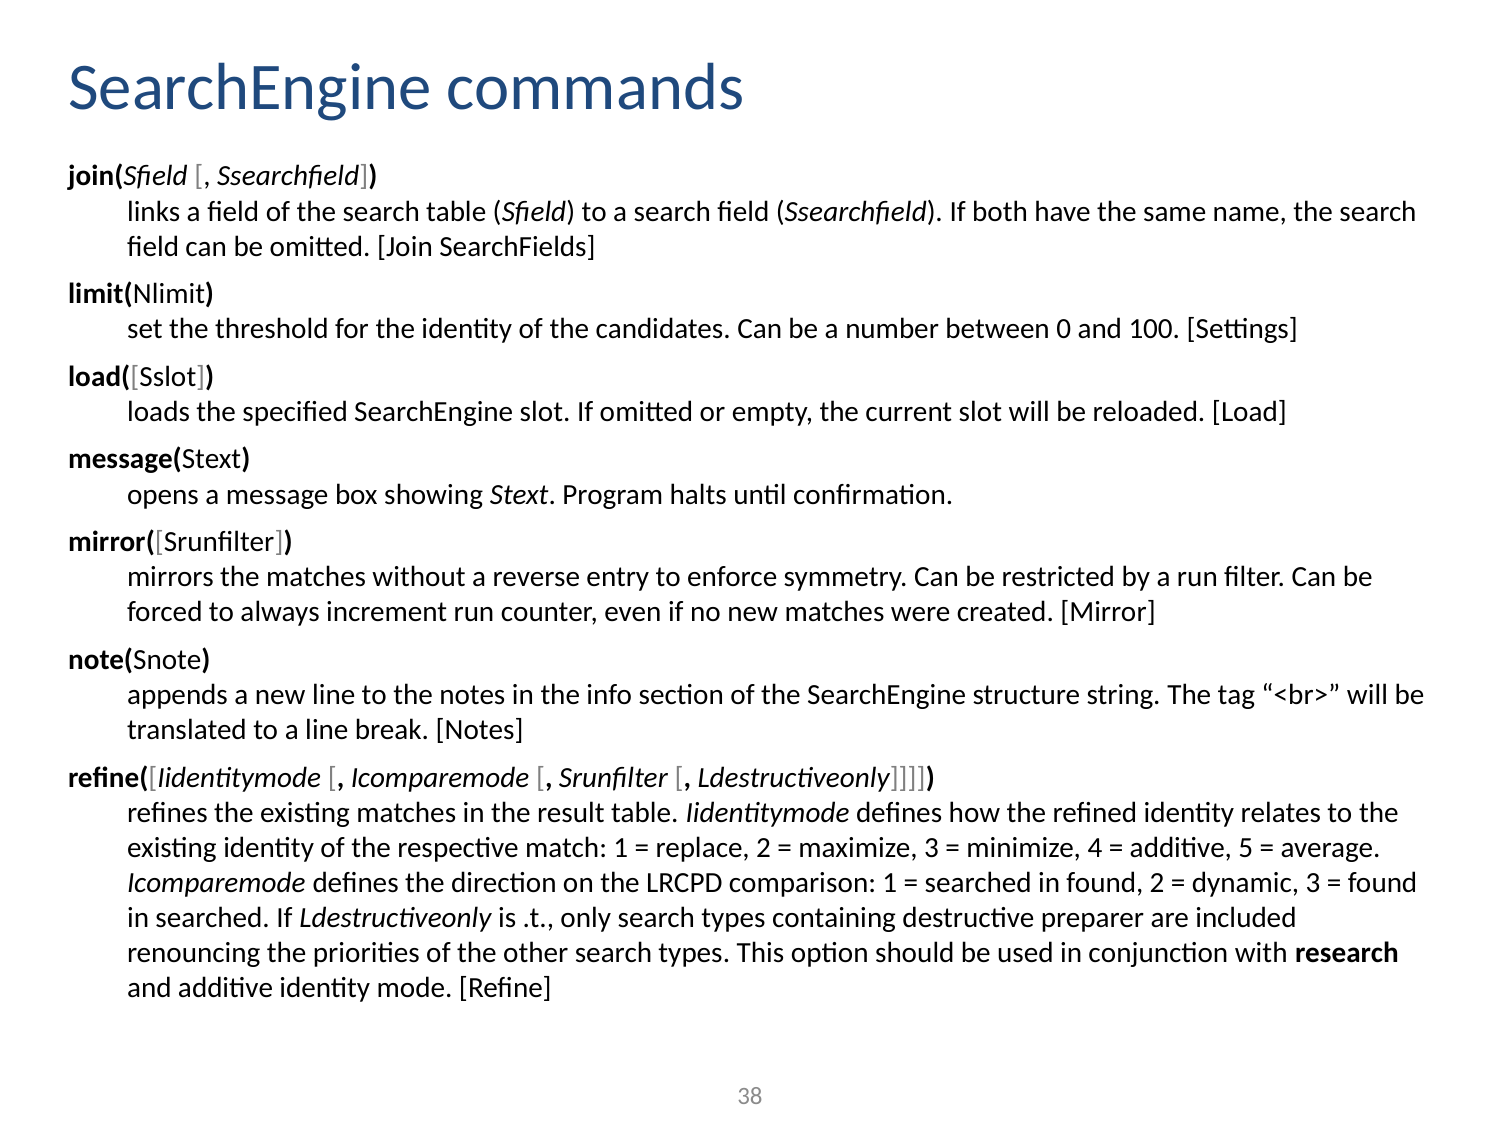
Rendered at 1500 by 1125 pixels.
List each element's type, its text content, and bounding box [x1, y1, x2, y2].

slide_number 38 [574, 1082, 926, 1107]
list join(Sfield [, Ssearchfield]) links a field of the search table (Sfield) to a search field (Ssearchfield). If both have the same name, the search field can be omitted. [Join SearchFields] limit(Nlimit) set the threshold for the identity of the candidates. Can be a number between 0 and 100. [Settings] load([Sslot]) loads the specified SearchEngine slot. If omitted or empty, the current slot will be reloaded. [Load] message(Stext) opens a message box showing Stext. Program halts until confirmation. mirror([Srunfilter]) mirrors the matches without a reverse entry to enforce symmetry. Can be restricted by a run filter. Can be forced to always increment run counter, even if no new matches were created. [Mirror] note(Snote) appends a new line to the notes in the info section of the SearchEngine structure string. The tag “<br>” will be translated to a line break. [Notes] refine([Iidentitymode [, Icomparemode [, Srunfilter [, Ldestructiveonly]]]]) refines the existing matches in the result table. Iidentitymode defines how the refined identity relates to the existing identity of the respective match: 1 = replace, 2 = maximize, 3 = minimize, 4 = additive, 5 = average. Icomparemode defines the direction on the LRCPD comparison: 1 = searched in found, 2 = dynamic, 3 = found in searched. If Ldestructiveonly is .t., only search types containing destructive preparer are included renouncing the priorities of the other search types. This option should be used in conjunction with research and additive identity mode. [Refine] [53, 149, 1447, 1038]
title SearchEngine commands [53, 30, 1447, 135]
